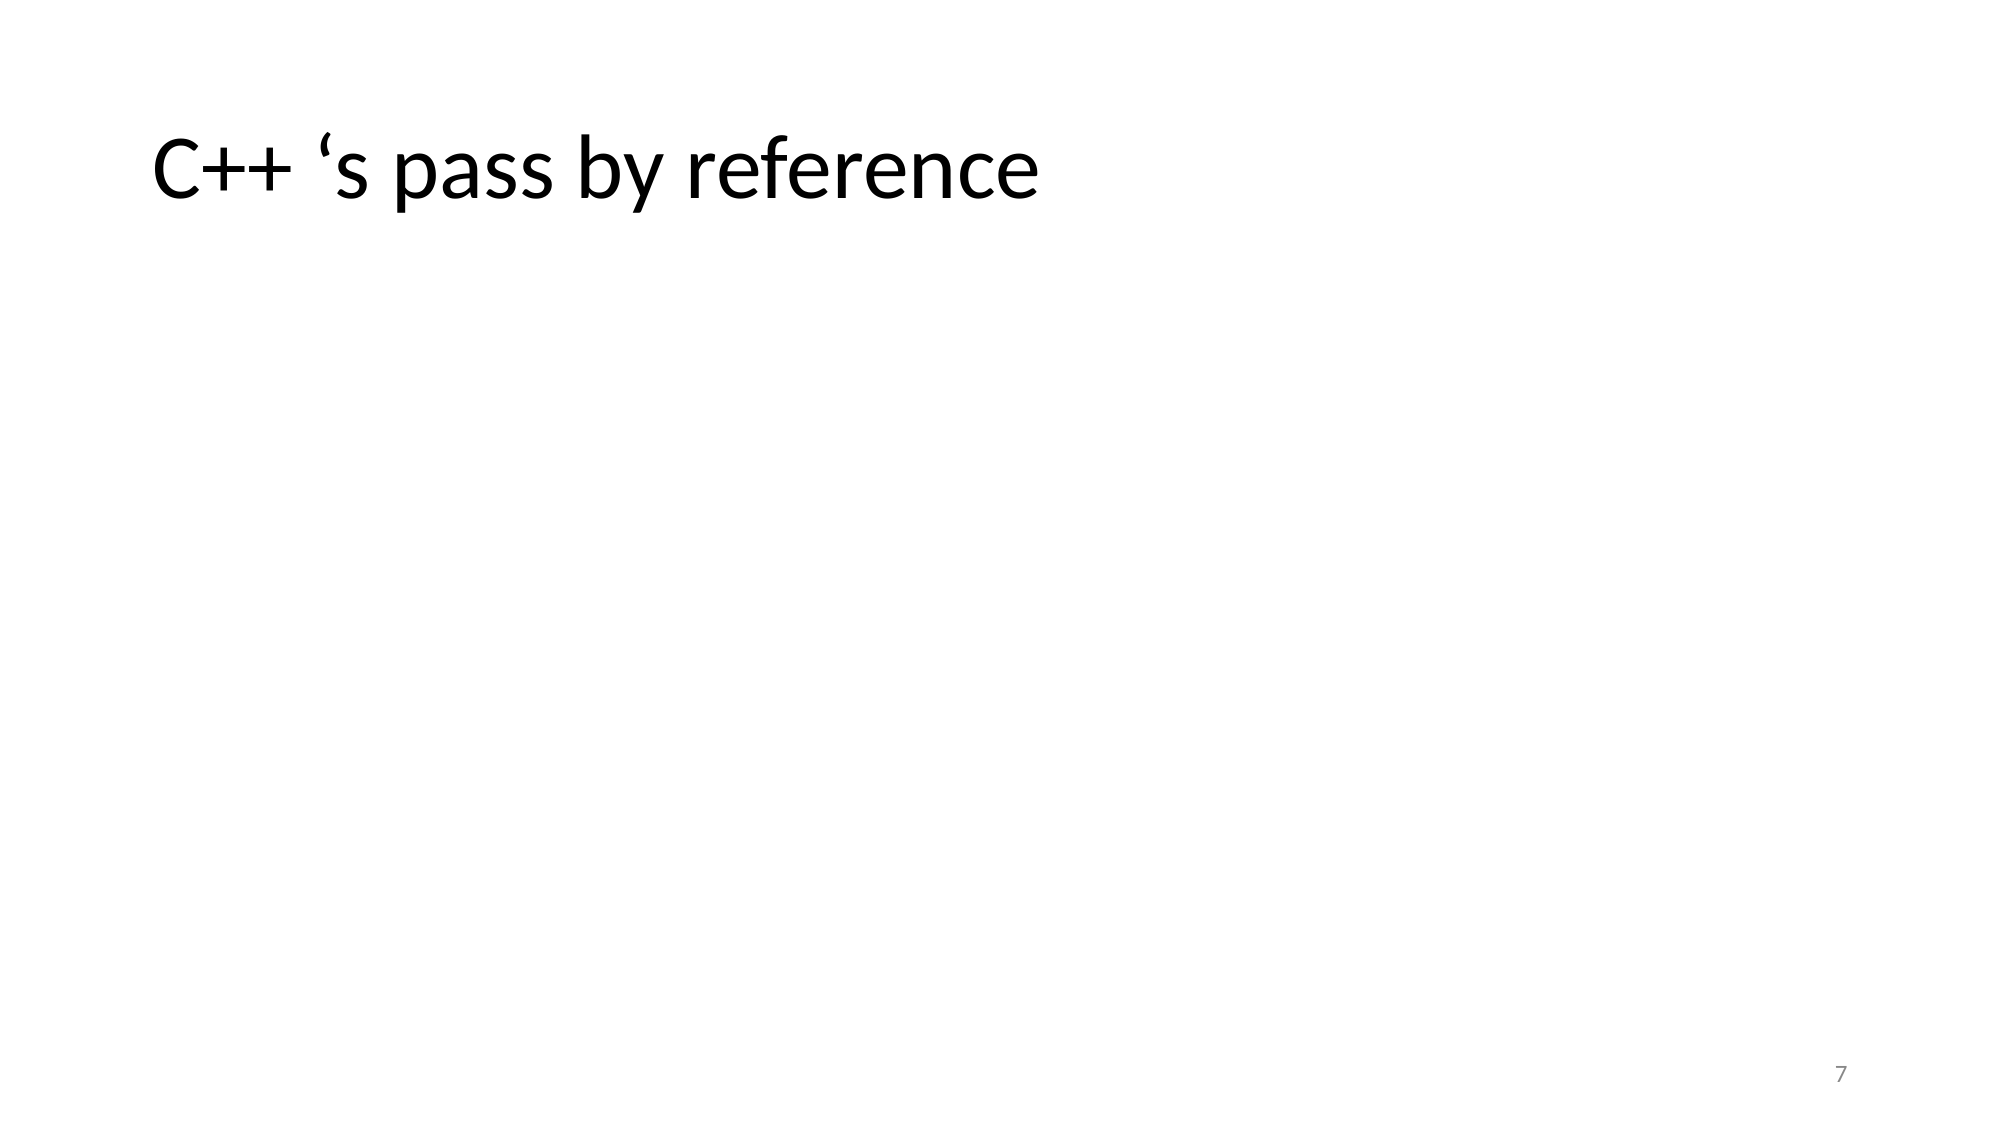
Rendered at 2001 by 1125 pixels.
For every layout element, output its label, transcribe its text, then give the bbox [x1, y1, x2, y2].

slide_number ‹#› [1412, 1042, 1863, 1103]
title C++ ‘s pass by reference [137, 59, 1863, 278]
